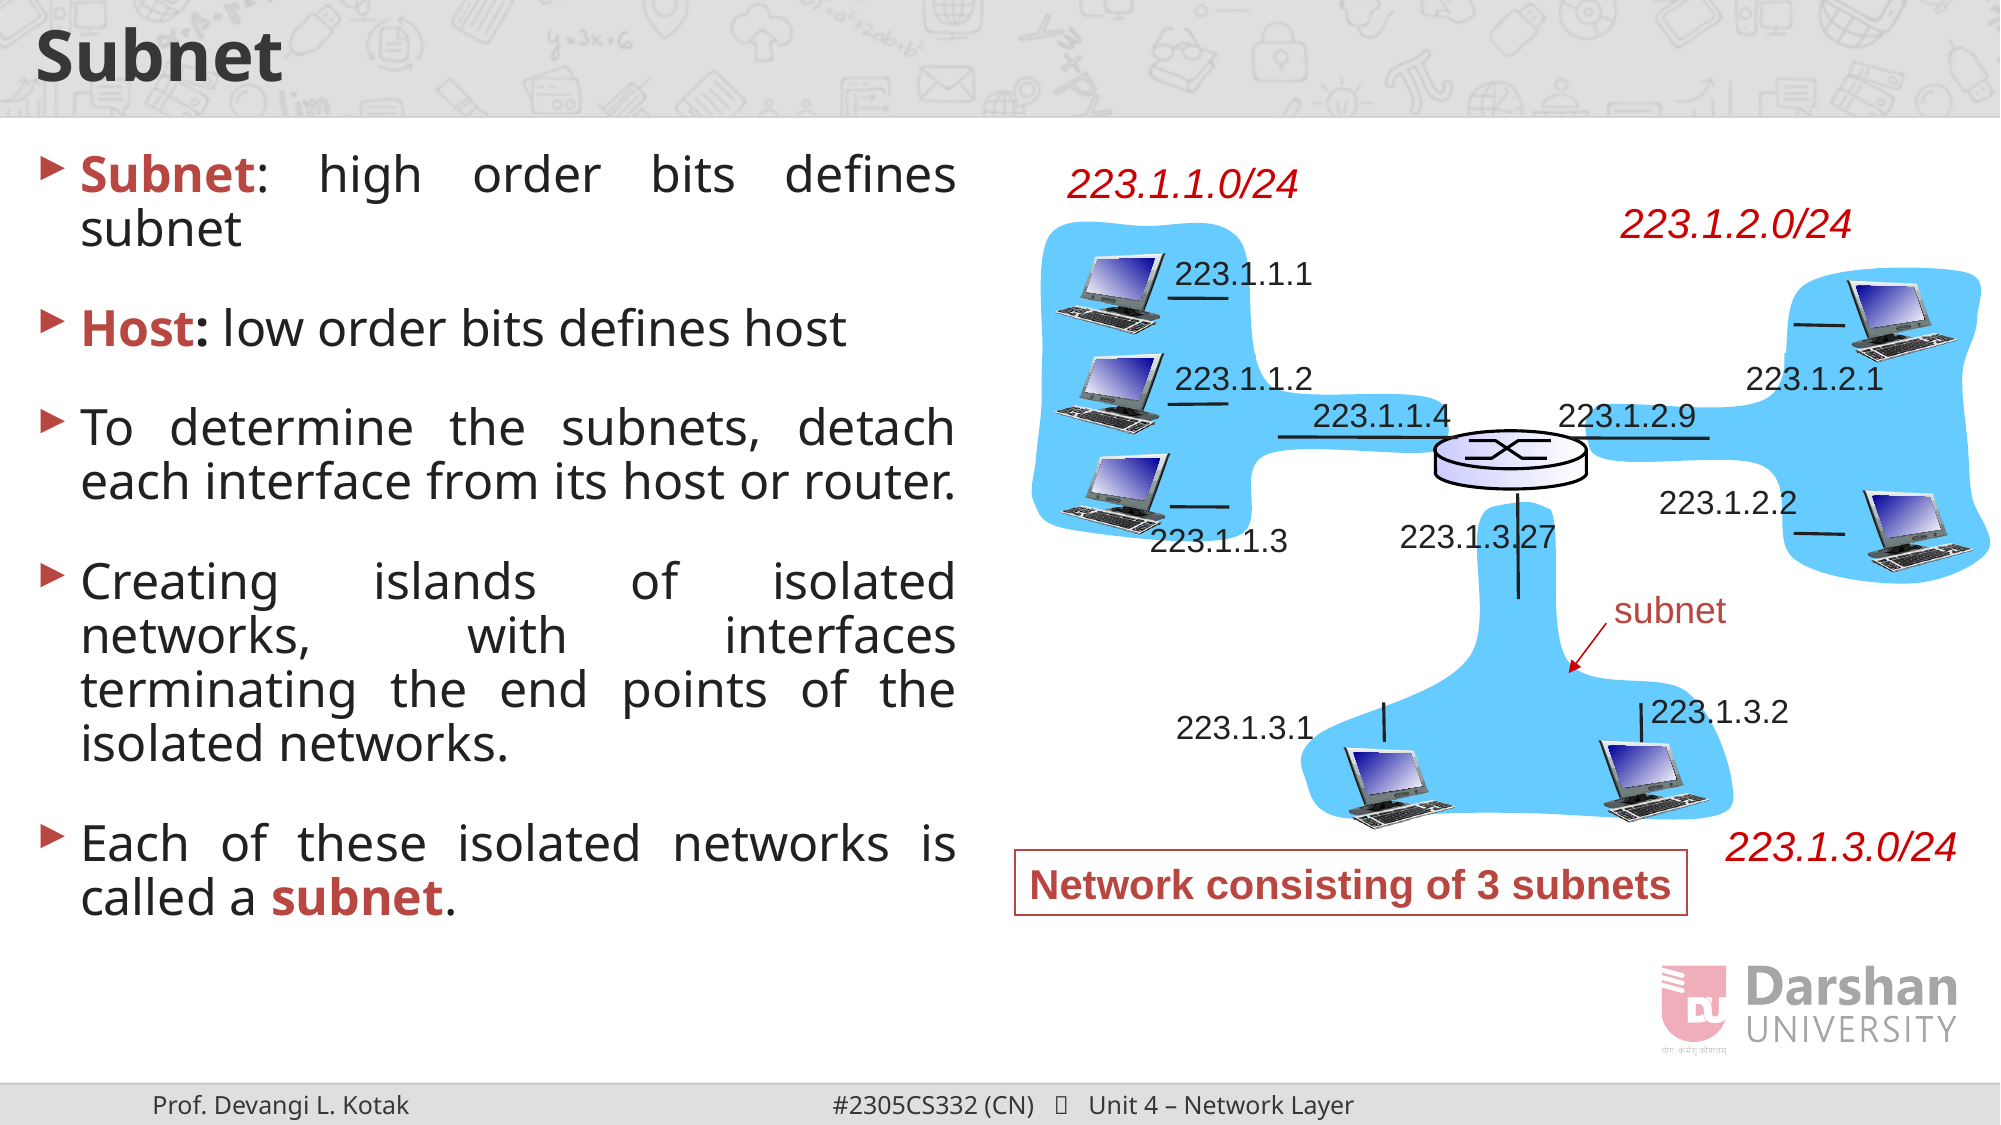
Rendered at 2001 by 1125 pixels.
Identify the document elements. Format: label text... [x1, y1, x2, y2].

list Subnet: high order bits defines subnet Host: low order bits defines host To determine the subnets, detach each interface from its host or router. Creating islands of isolated networks, with interfaces terminating the end points of the isolated networks. Each of these isolated networks is called a subnet. [21, 141, 973, 1059]
text_box Network consisting of 3 subnets [1014, 850, 1688, 916]
table_cell /8 [1637, 937, 1981, 1082]
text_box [1025, 149, 2000, 879]
title Subnet [0, 0, 2000, 117]
